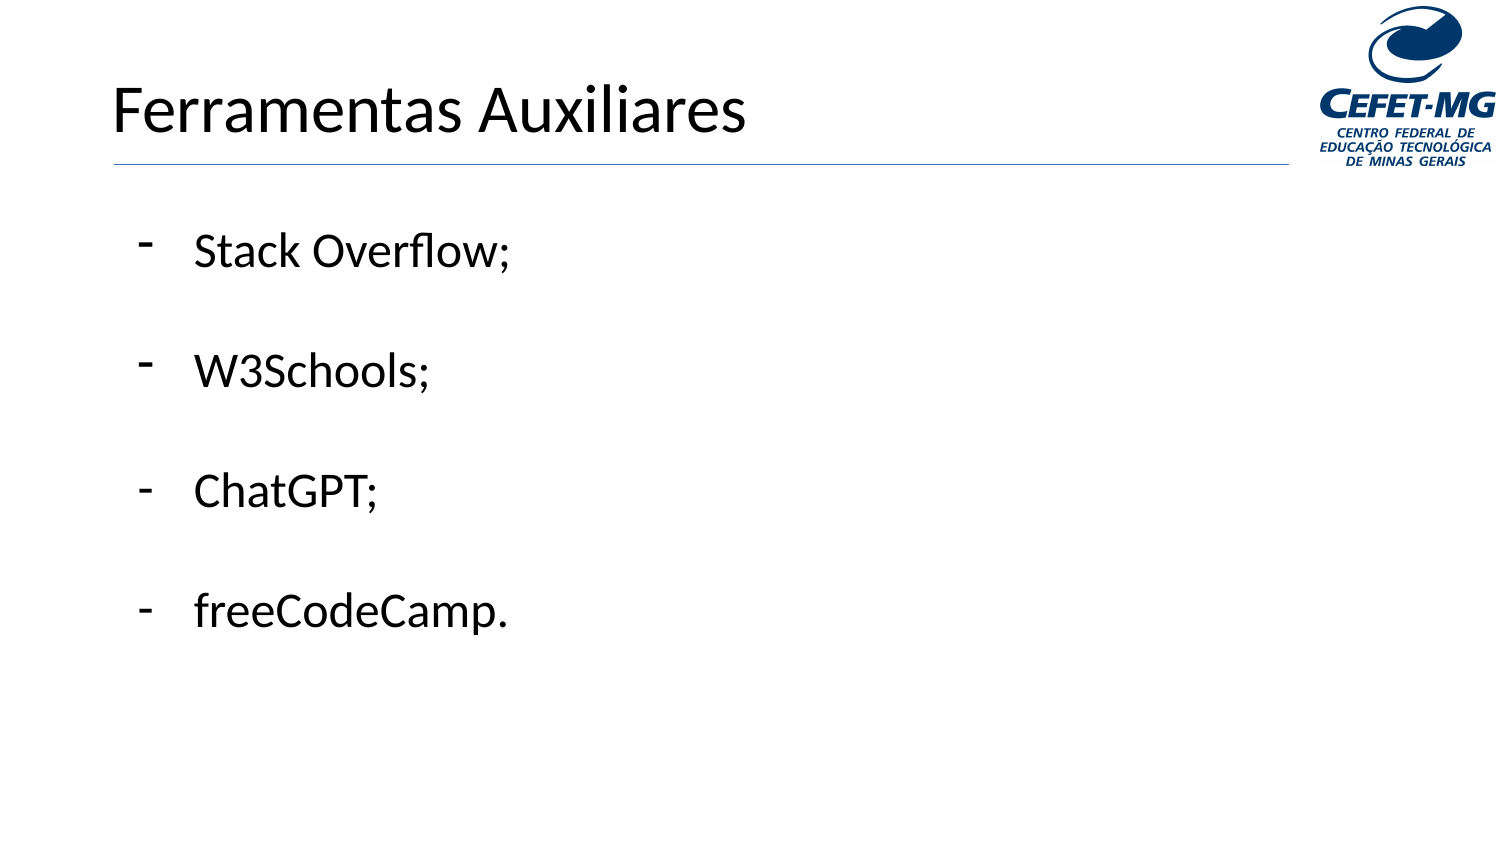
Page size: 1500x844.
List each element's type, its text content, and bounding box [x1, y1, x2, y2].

text_box Ferramentas Auxiliares [100, 58, 842, 154]
picture [1320, 6, 1496, 166]
text_box Stack Overflow; W3Schools; ChatGPT; freeCodeCamp. [113, 212, 1354, 799]
